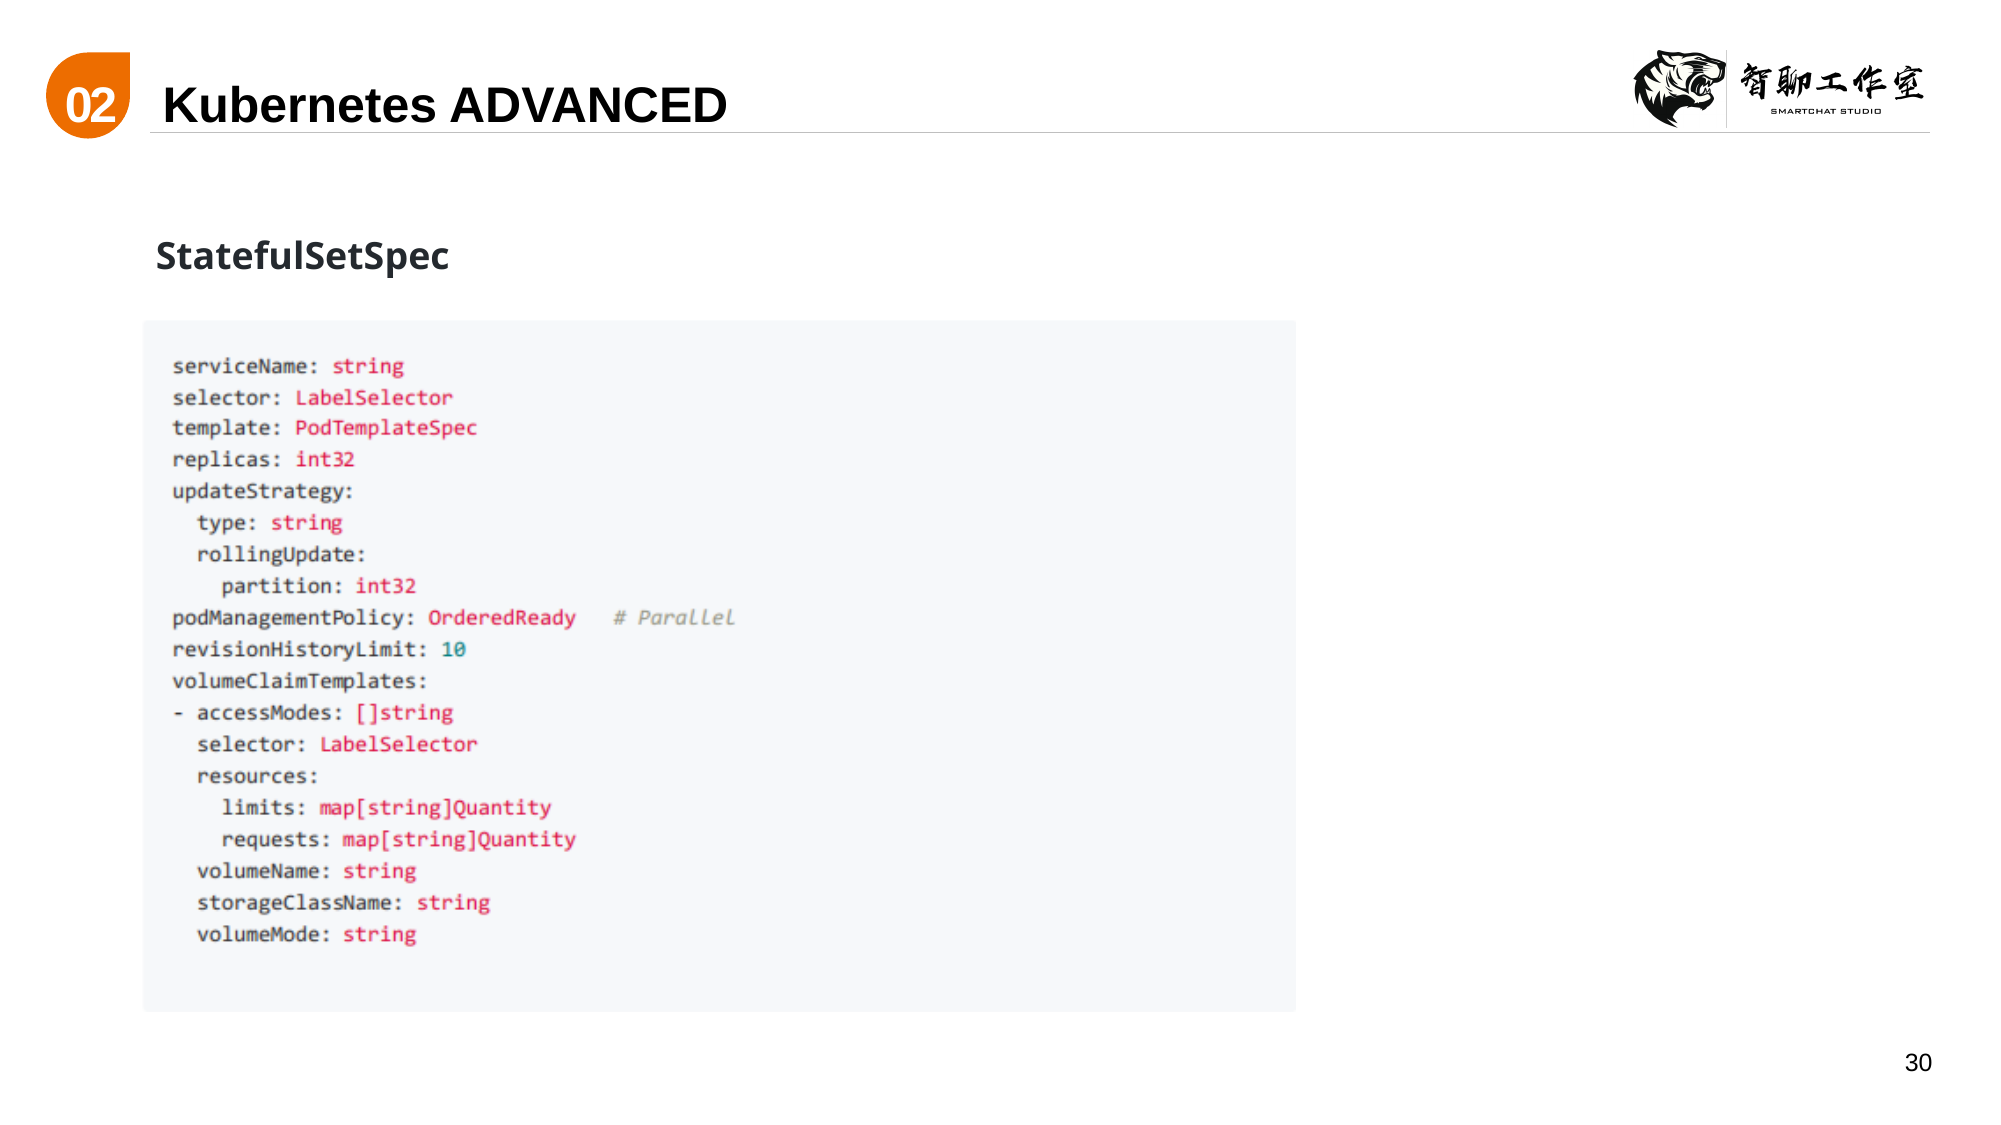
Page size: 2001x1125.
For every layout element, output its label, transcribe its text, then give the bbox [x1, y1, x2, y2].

text_box 02 [49, 47, 132, 141]
picture [1633, 47, 1950, 129]
text_box StatefulSetSpec [141, 224, 1141, 285]
picture [141, 319, 1296, 1012]
text_box Kubernetes ADVANCED [147, 47, 744, 141]
